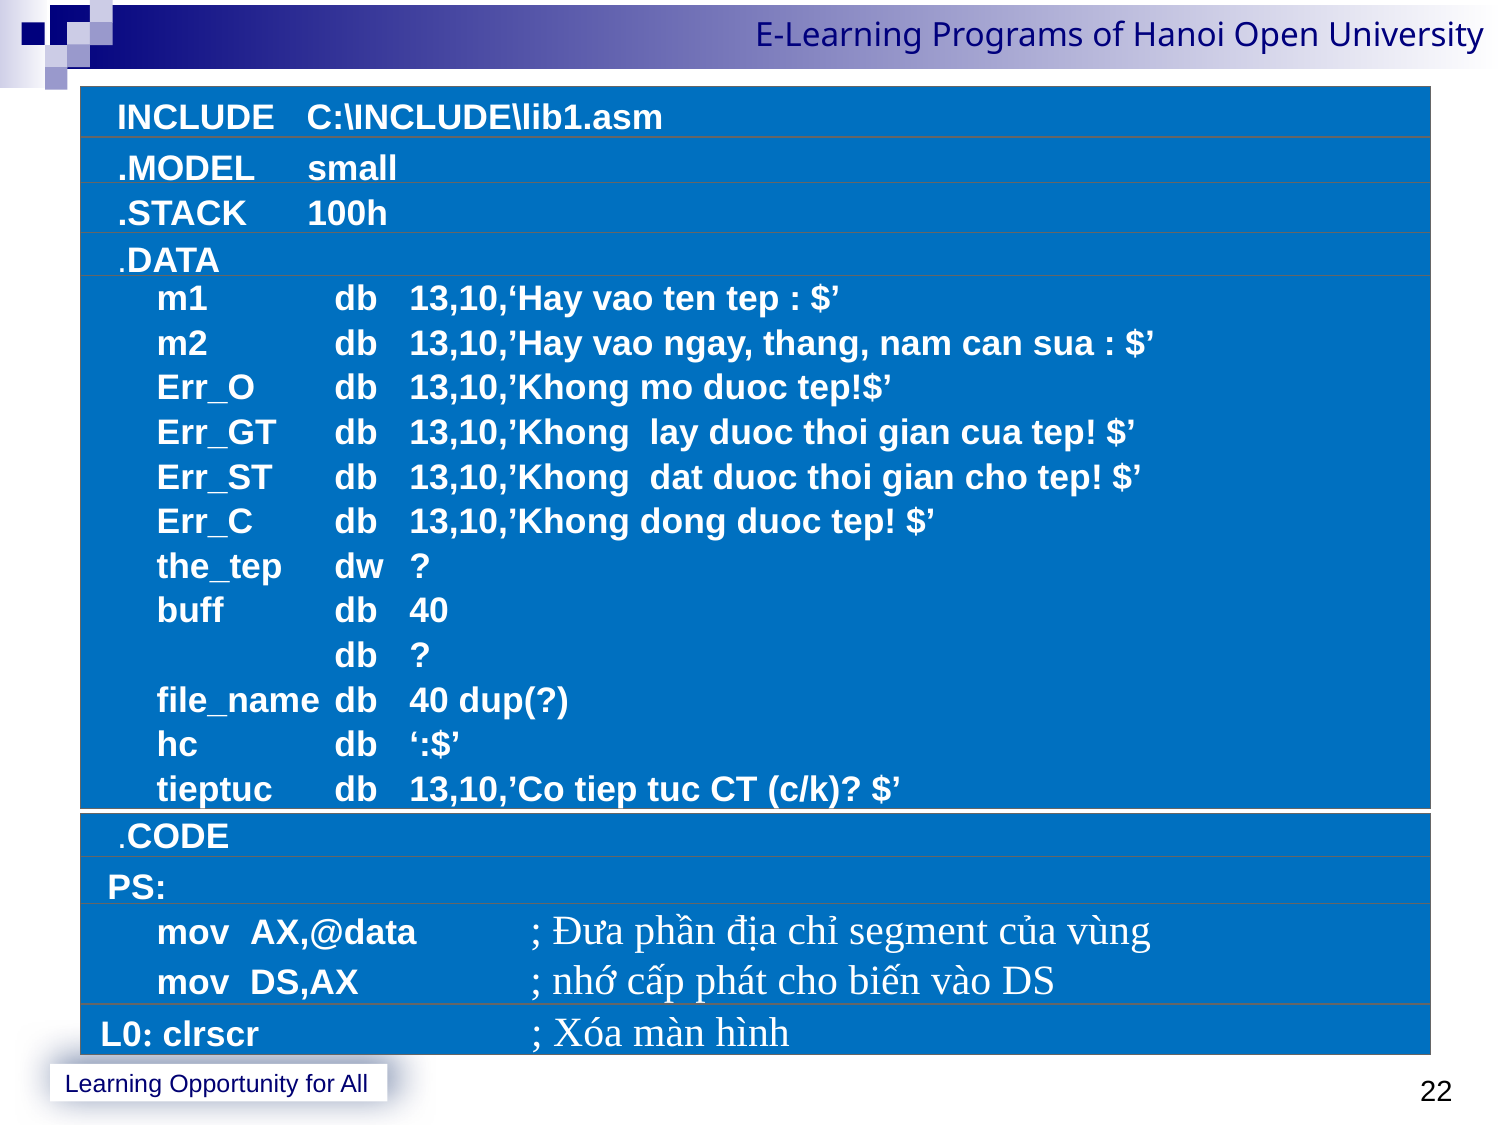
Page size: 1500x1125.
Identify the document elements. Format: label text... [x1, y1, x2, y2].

text_box .MODEL small [80, 137, 1431, 182]
text_box .DATA [80, 233, 1431, 275]
text_box .STACK 100h [80, 182, 1431, 233]
text_box mov AX,@data ; Đưa phần địa chỉ segment của vùng mov DS,AX ; nhớ cấp phát cho biến vào DS [80, 903, 1431, 1004]
text_box L0: clrscr ; Xóa màn hình [80, 1004, 1431, 1055]
text_box [31, 19, 1487, 1097]
slide_number 22 [1420, 1097, 1466, 1111]
text_box INCLUDE C:\INCLUDE\lib1.asm [80, 86, 1431, 137]
text_box .CODE [80, 813, 1431, 856]
text_box PS: [80, 856, 1431, 903]
text_box [29, 23, 1485, 1125]
text_box m1 db 13,10,‘Hay vao ten tep : $’ m2 db 13,10,’Hay vao ngay, thang, nam can sua : $’ Err_O db 13,10,’Khong mo duoc tep!$’ Err_GT db 13,10,’Khong lay duoc thoi gian cua tep! $’ Err_ST db 13,10,’Khong dat duoc thoi gian cho tep! $’ Err_C db 13,10,’Khong dong duoc tep! $’ the_tep dw ? buff db 40 db ? file_name db 40 dup(?) hc db ‘:$’ tieptuc db 13,10,’Co tiep tuc CT (c/k)? $’ [80, 275, 1431, 809]
